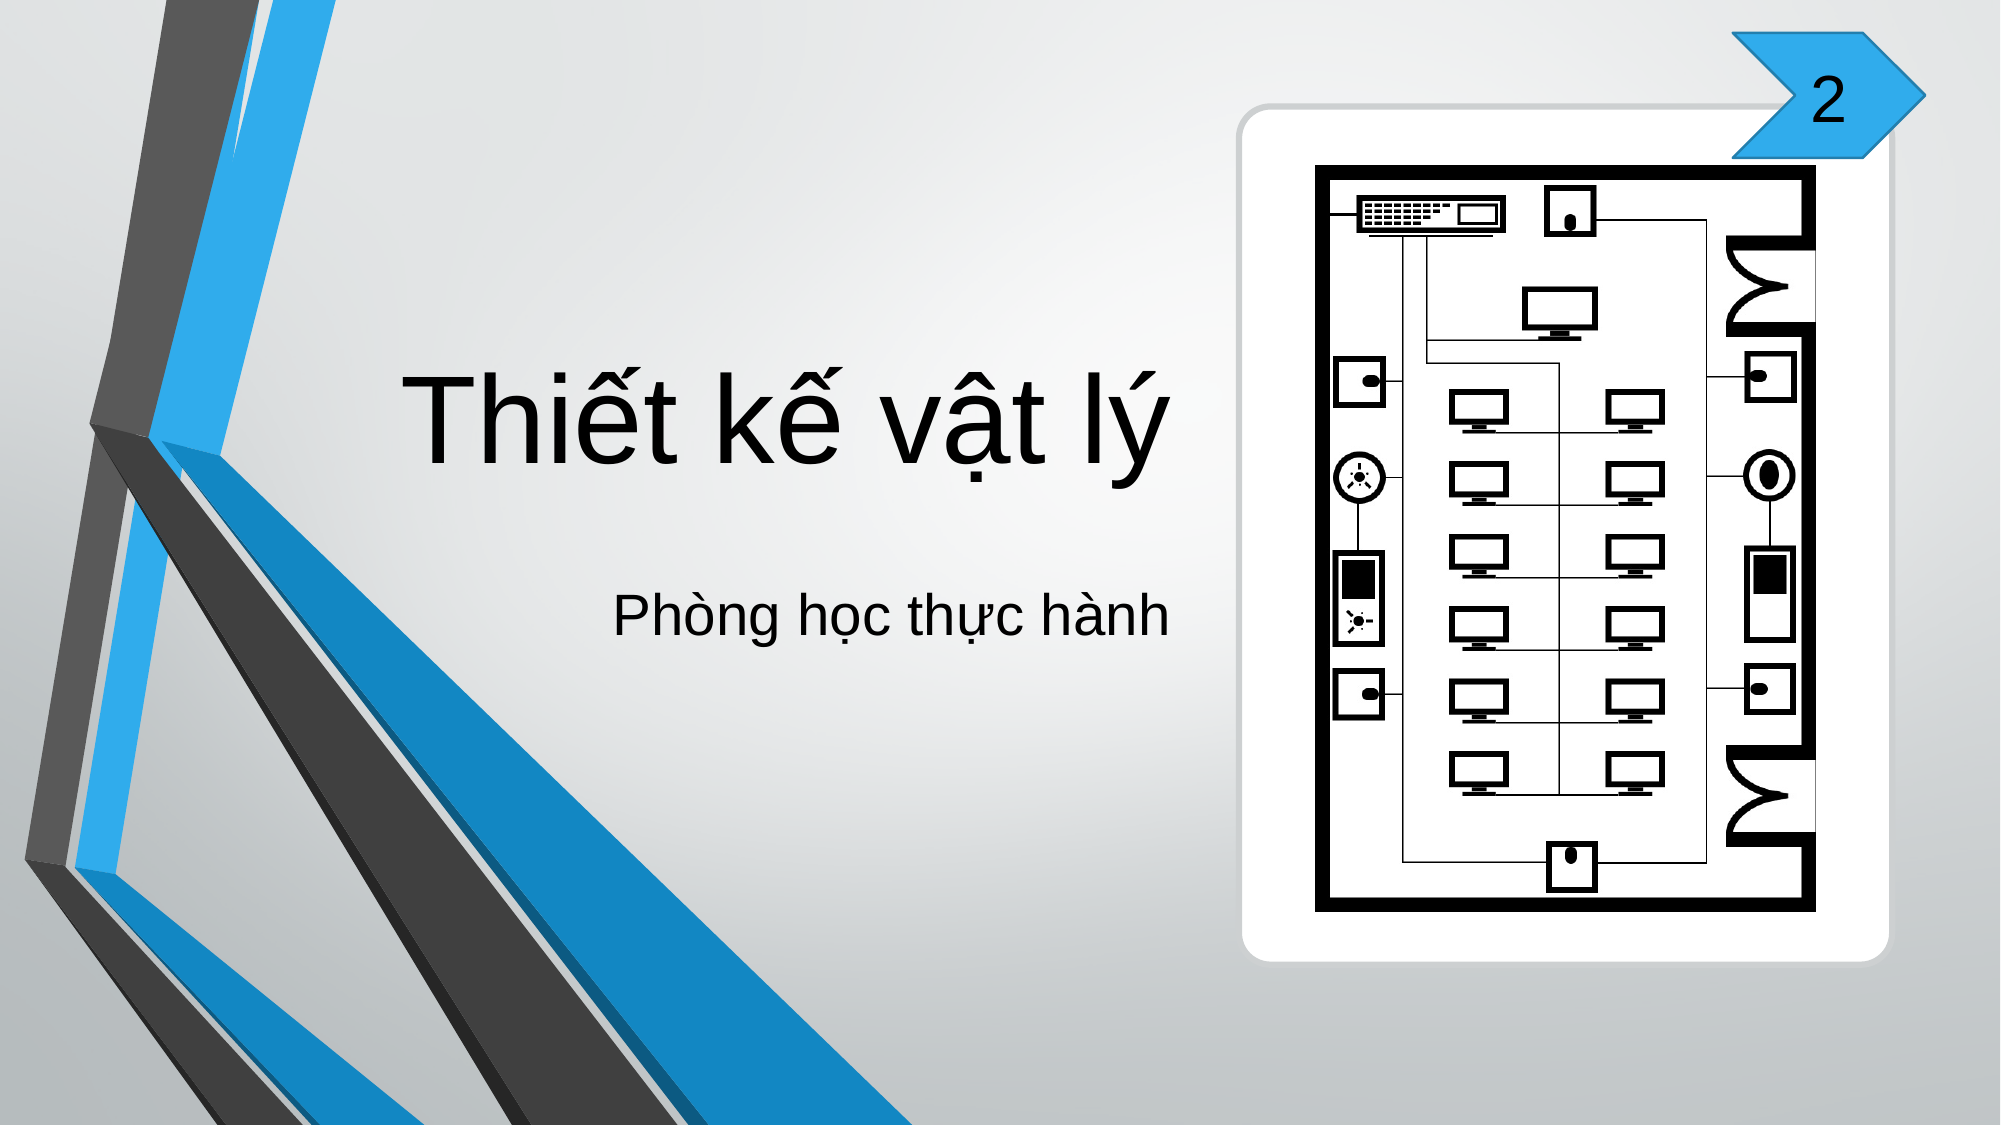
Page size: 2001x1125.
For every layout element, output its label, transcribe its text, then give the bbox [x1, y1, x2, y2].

title Thiết kế vật lý Phòng học thực hành [913, 226, 1187, 656]
text_box 2 [1731, 31, 1927, 160]
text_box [89, 0, 913, 1125]
picture [1315, 165, 1816, 912]
text_box [1237, 105, 1894, 967]
